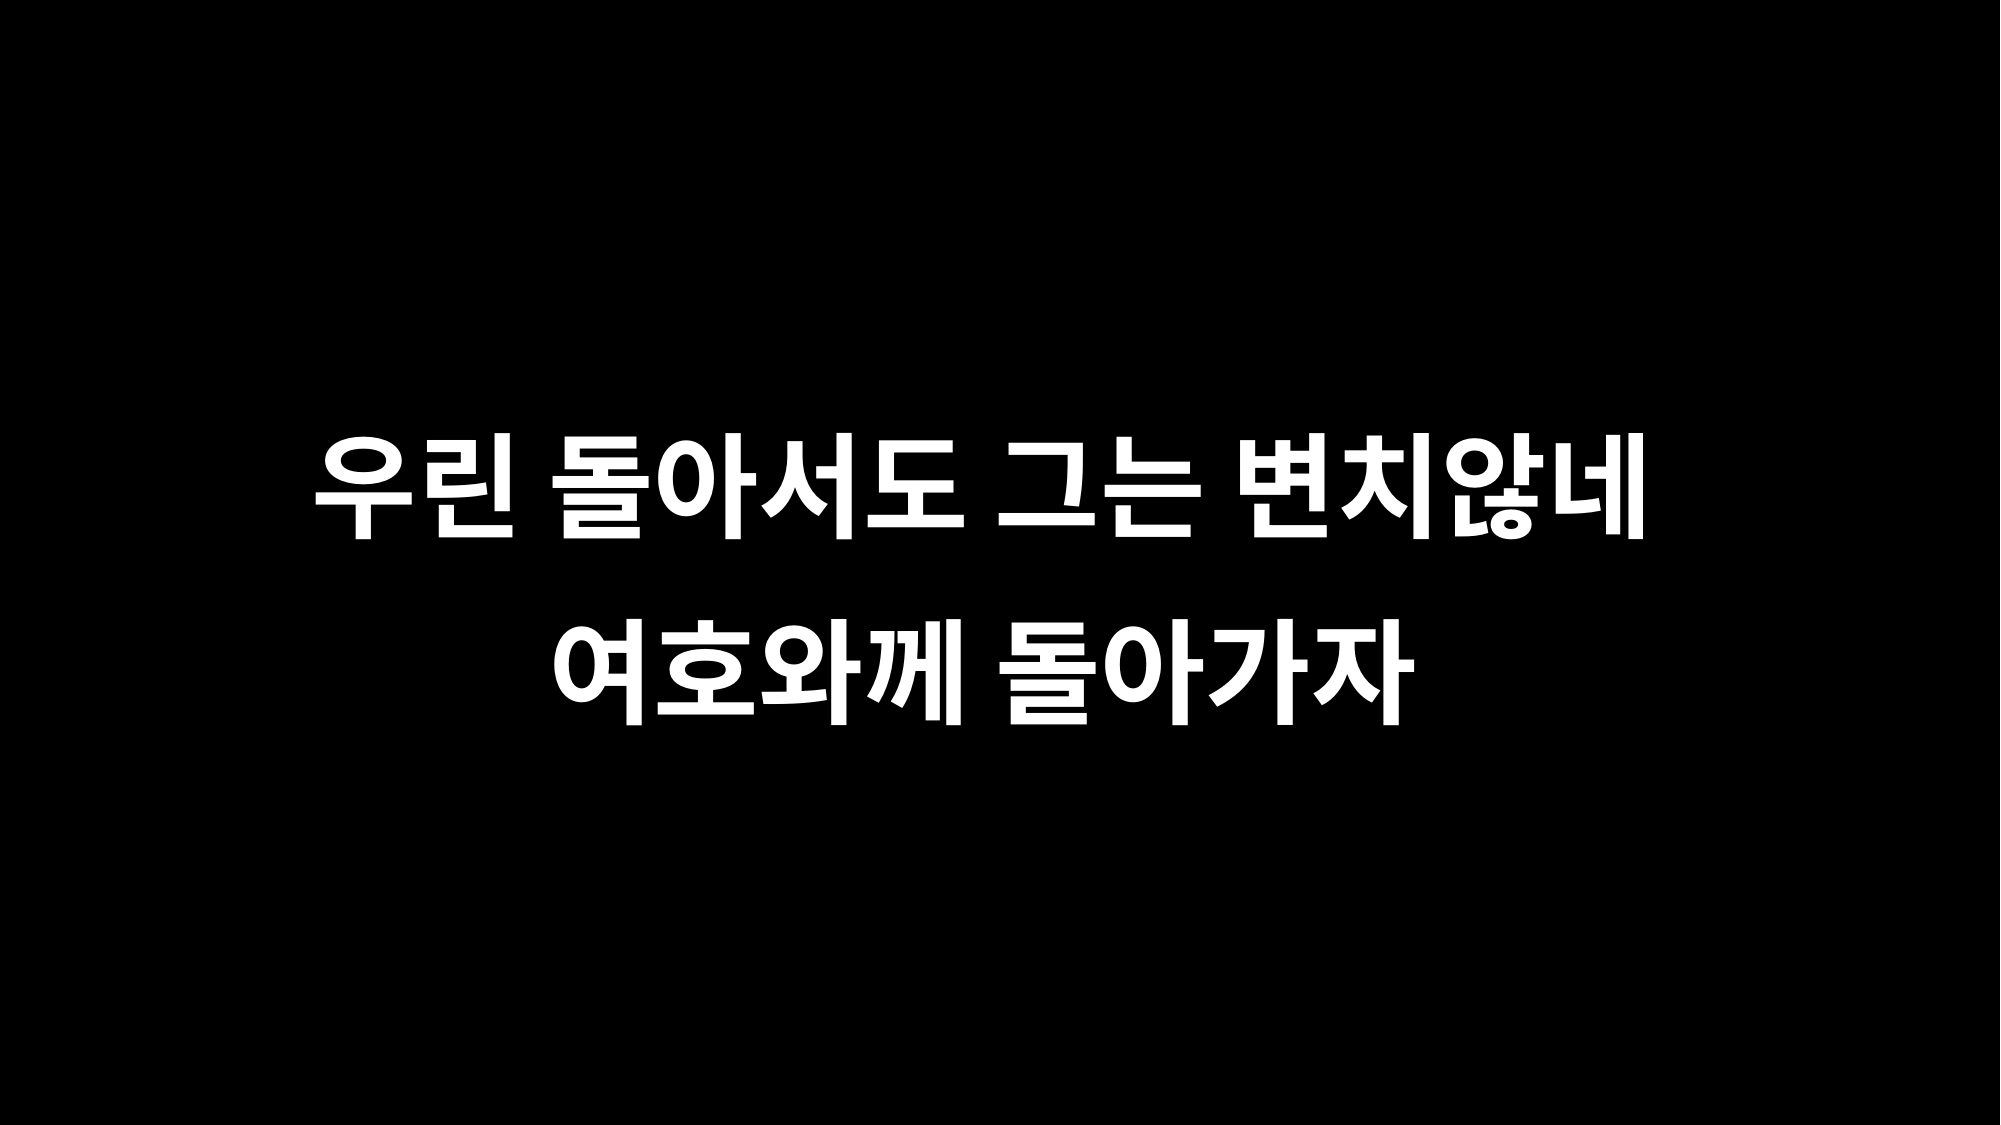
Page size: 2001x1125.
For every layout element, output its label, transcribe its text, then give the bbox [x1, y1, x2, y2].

text_box 우린 돌아서도 그는 변치않네 여호와께 돌아가자 [52, 359, 1913, 746]
